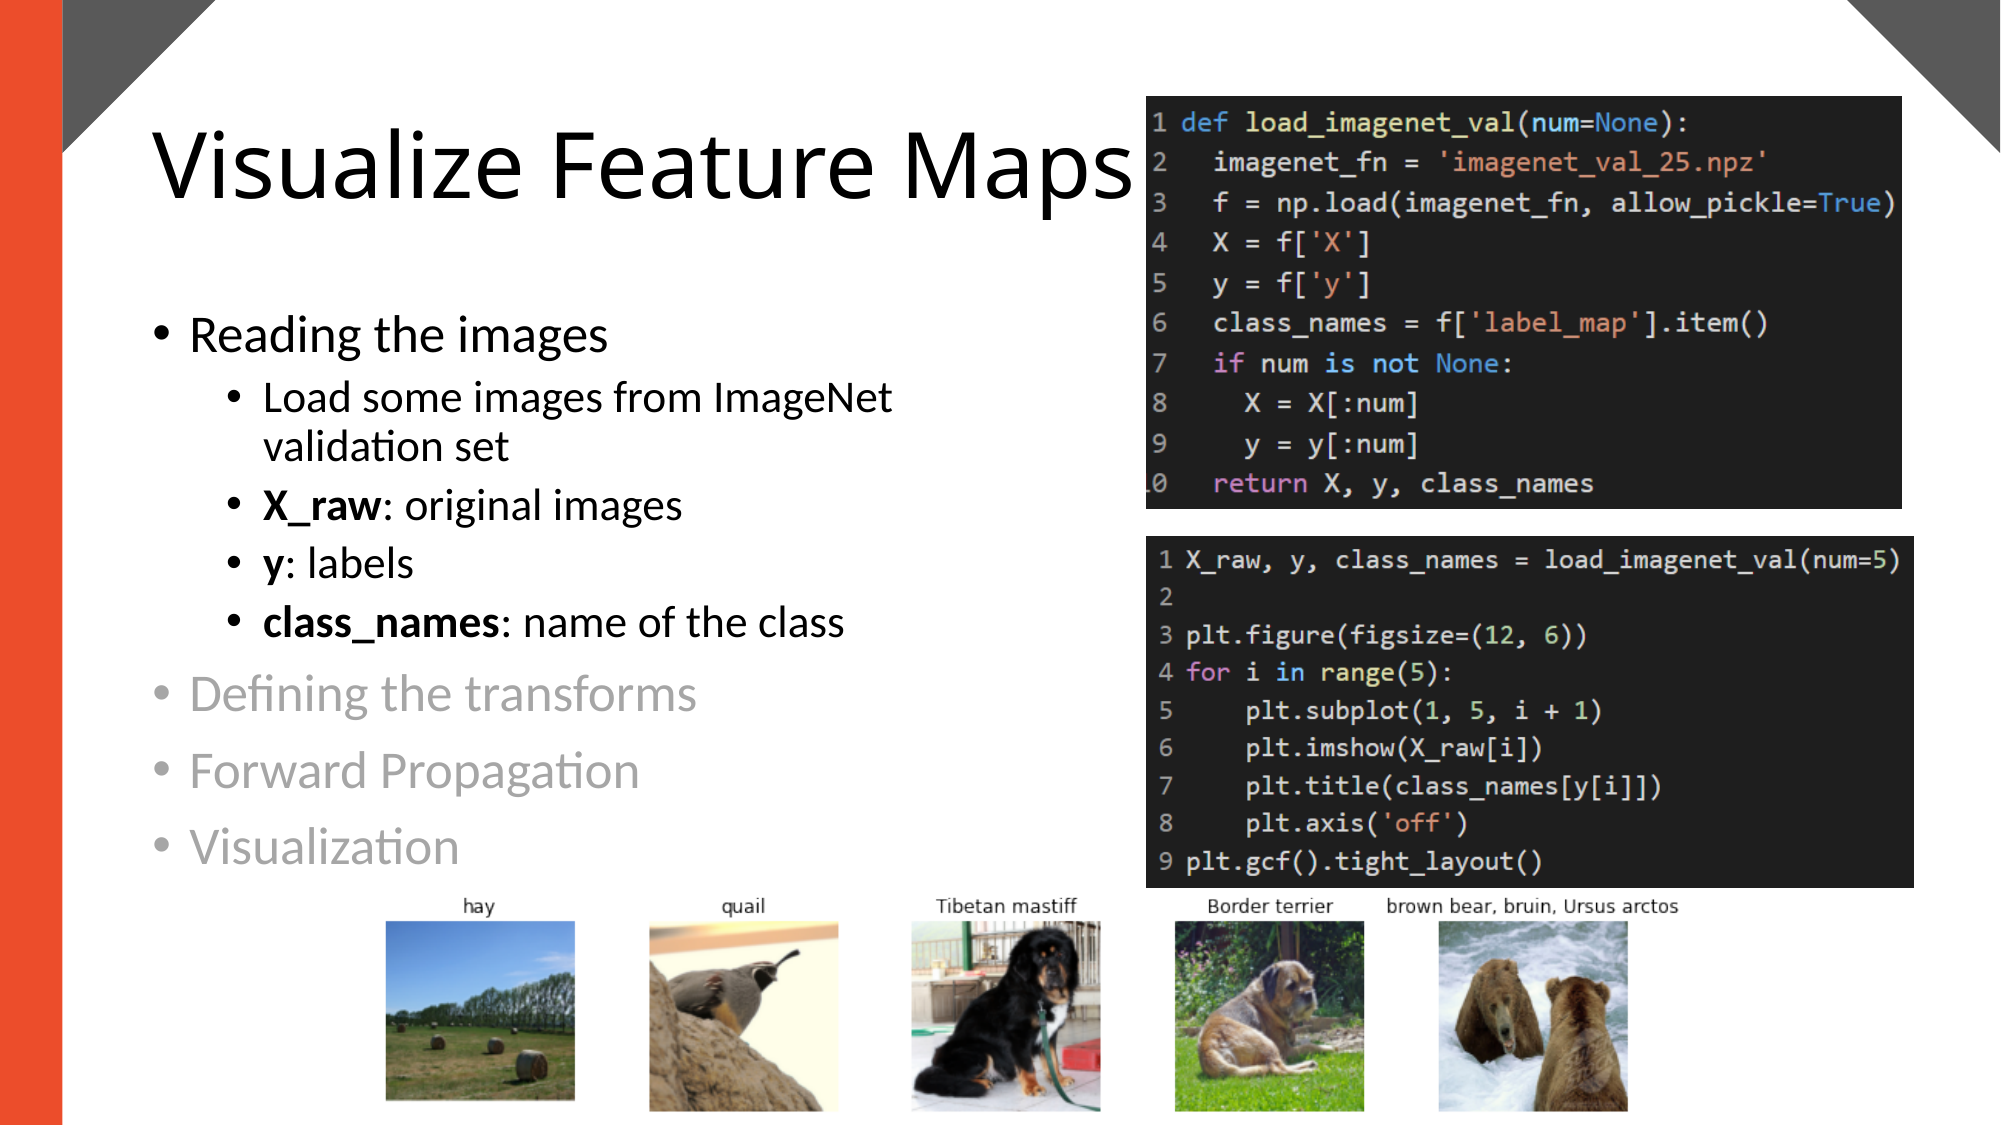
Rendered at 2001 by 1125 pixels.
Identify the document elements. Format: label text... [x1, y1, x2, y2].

title Visualize Feature Maps [137, 59, 1863, 278]
picture [374, 536, 1914, 1123]
picture [1145, 96, 1902, 509]
list Reading the images Load some images from ImageNet validation set X_raw: original images y: labels class_names: name of the class Defining the transforms Forward Propagation Visualization [137, 299, 988, 888]
